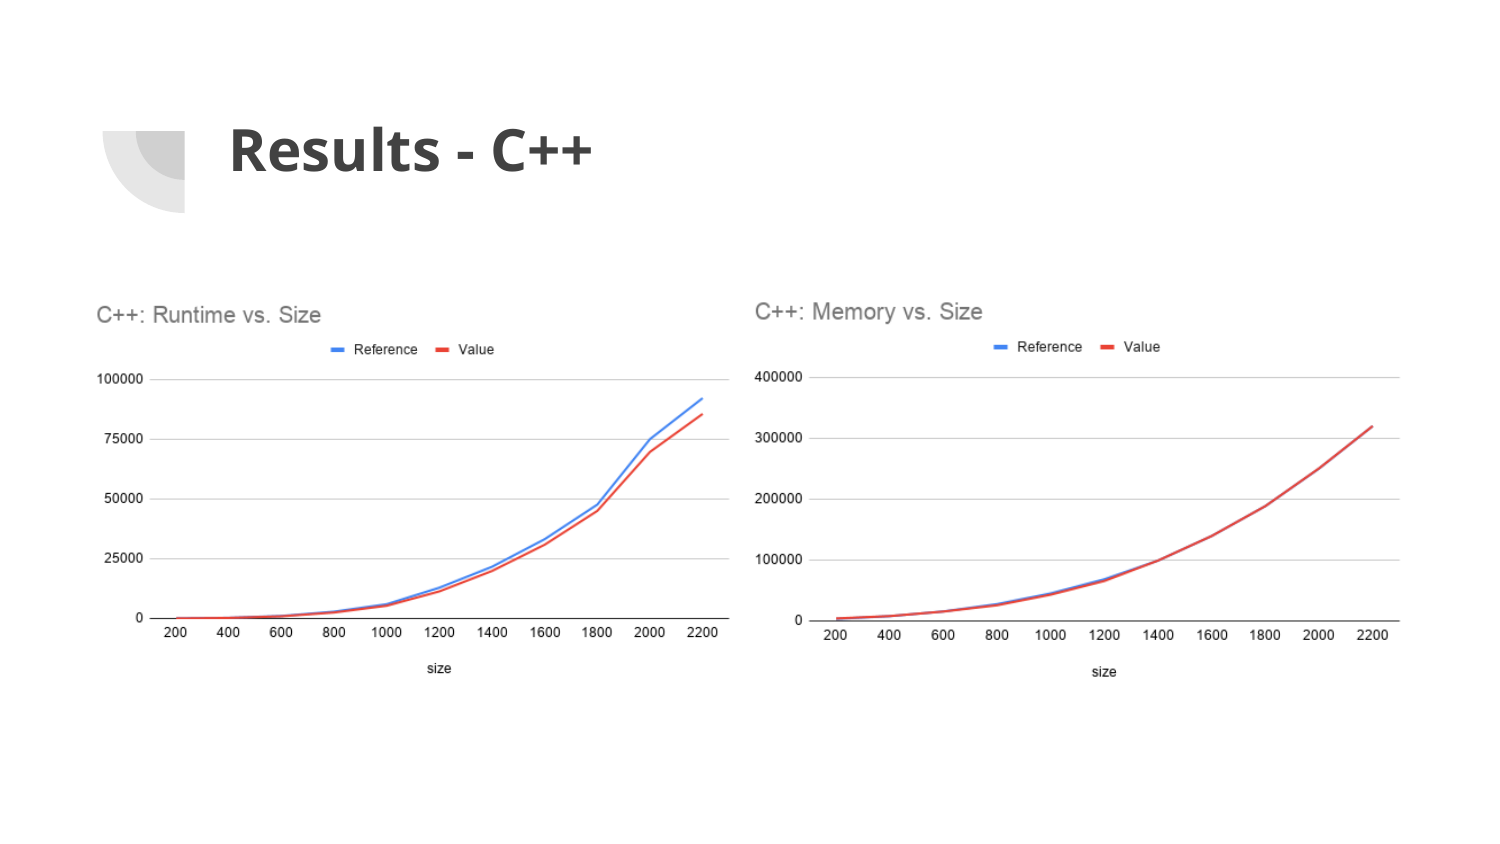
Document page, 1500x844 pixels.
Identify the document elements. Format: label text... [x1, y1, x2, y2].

picture [75, 276, 1422, 702]
title Results - C++ [213, 98, 1368, 263]
